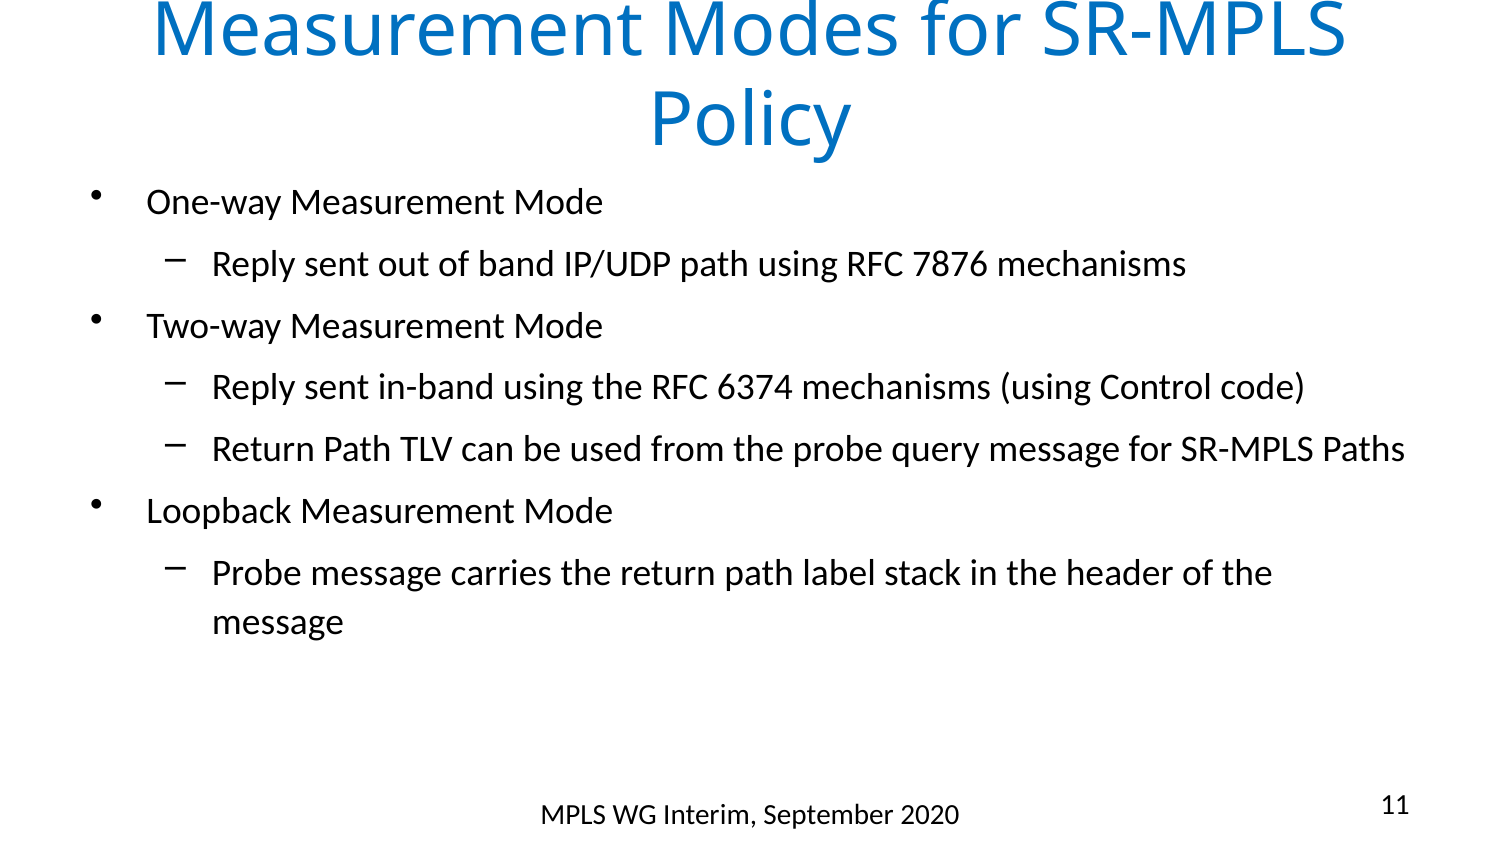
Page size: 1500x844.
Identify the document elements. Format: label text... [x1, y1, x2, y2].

slide_number 11 [1074, 777, 1426, 837]
footer MPLS WG Interim, September 2020 [512, 787, 988, 844]
list One-way Measurement Mode Reply sent out of band IP/UDP path using RFC 7876 mechanisms Two-way Measurement Mode Reply sent in-band using the RFC 6374 mechanisms (using Control code) Return Path TLV can be used from the probe query message for SR-MPLS Paths Loopback Measurement Mode Probe message carries the return path label stack in the header of the message [74, 165, 1426, 748]
title Measurement Modes for SR-MPLS Policy [74, 0, 1426, 141]
